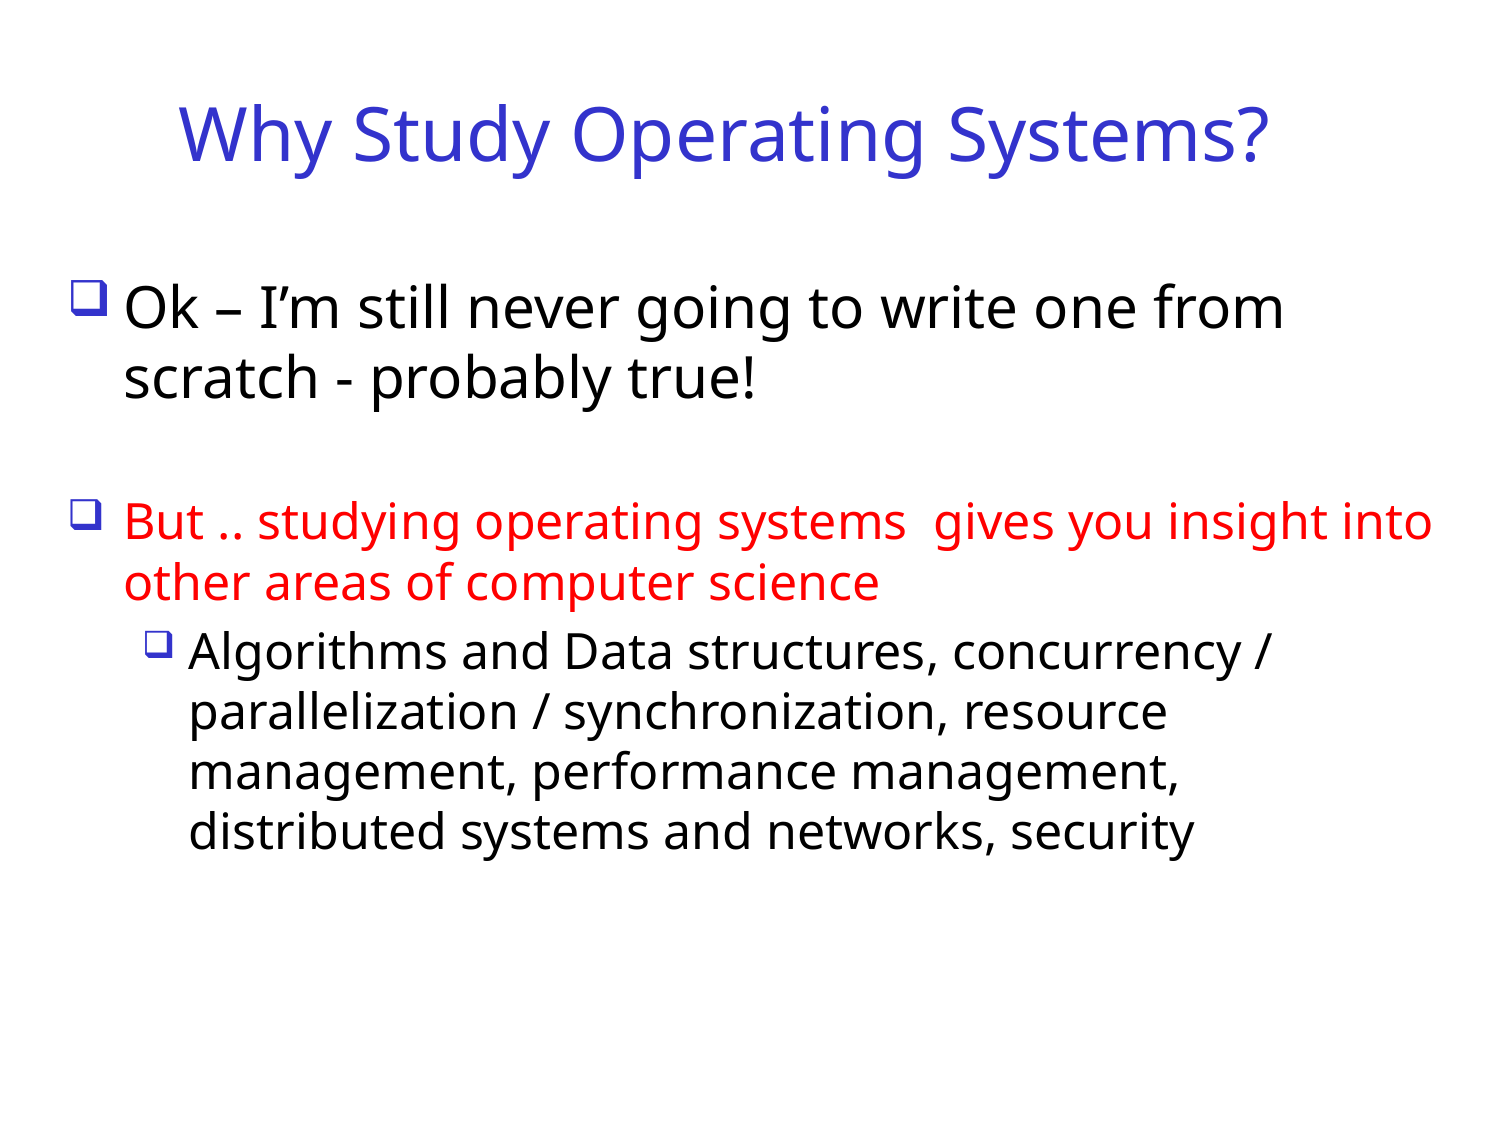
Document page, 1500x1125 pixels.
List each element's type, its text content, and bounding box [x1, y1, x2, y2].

list Ok – I’m still never going to write one from scratch - probably true! But .. studying operating systems gives you insight into other areas of computer science Algorithms and Data structures, concurrency / parallelization / synchronization, resource management, performance management, distributed systems and networks, security [52, 262, 1457, 1025]
title Why Study Operating Systems? [87, 37, 1363, 225]
